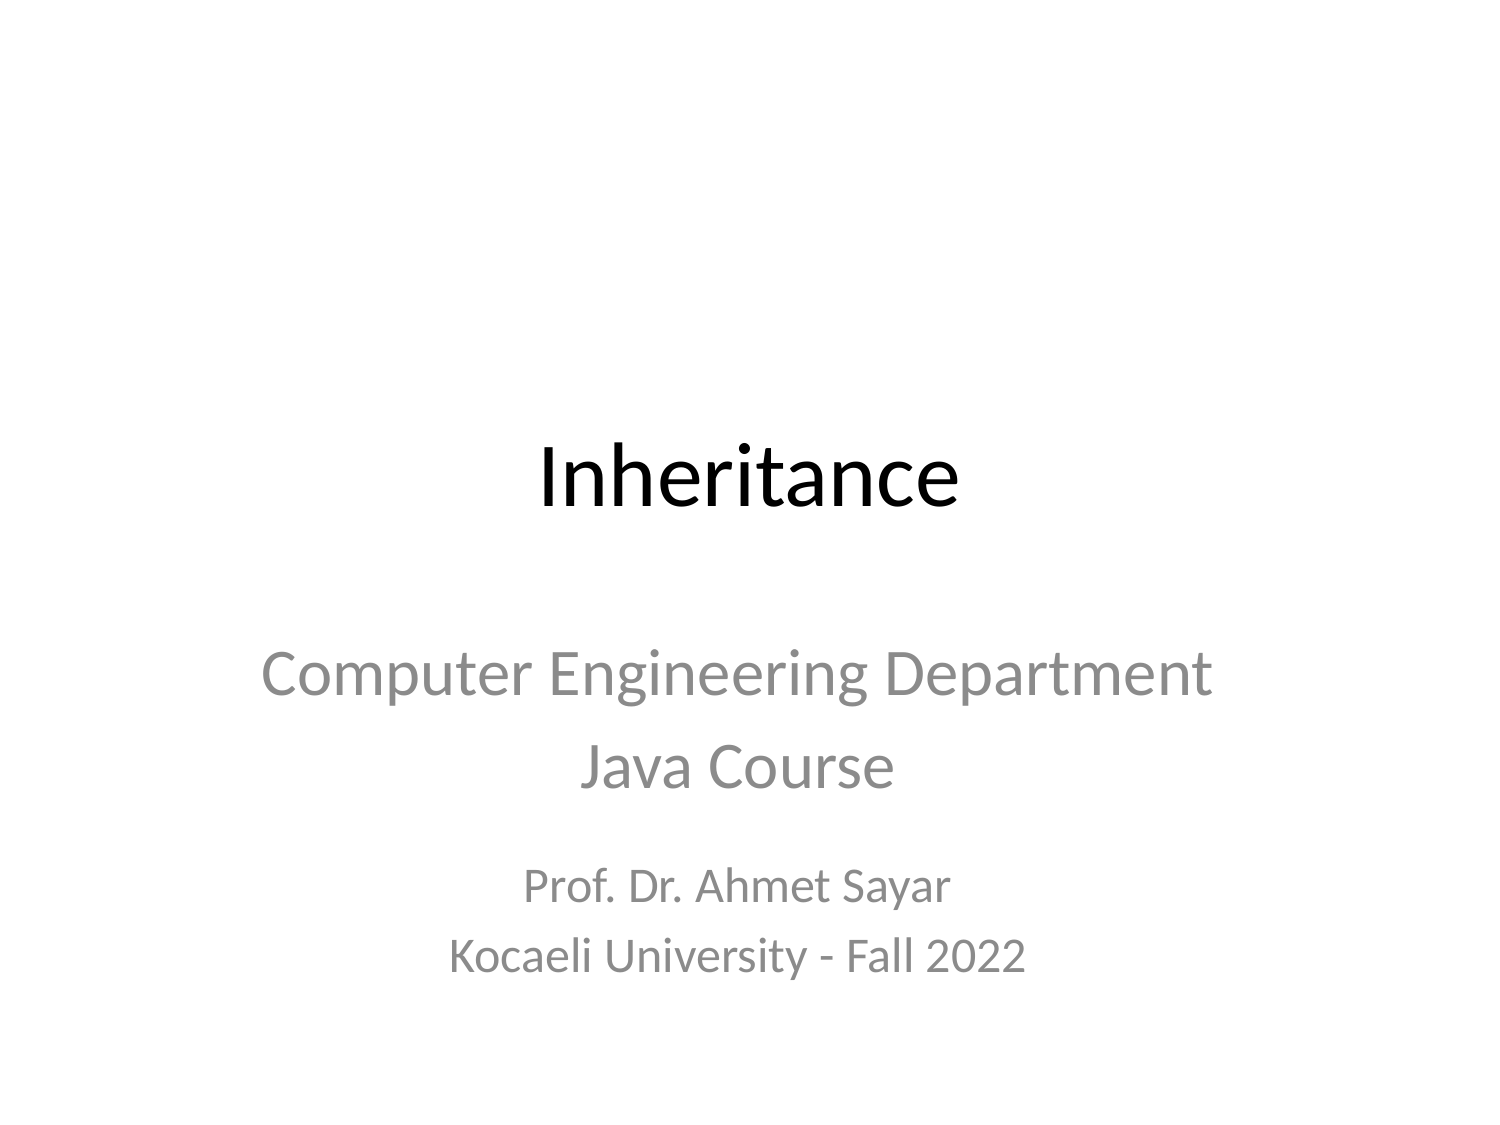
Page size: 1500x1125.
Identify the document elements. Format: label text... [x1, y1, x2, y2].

text_box Computer Engineering Department Java Course Prof. Dr. Ahmet Sayar Kocaeli University - Fall 2022 [88, 621, 1388, 1034]
title Inheritance [112, 349, 1388, 591]
